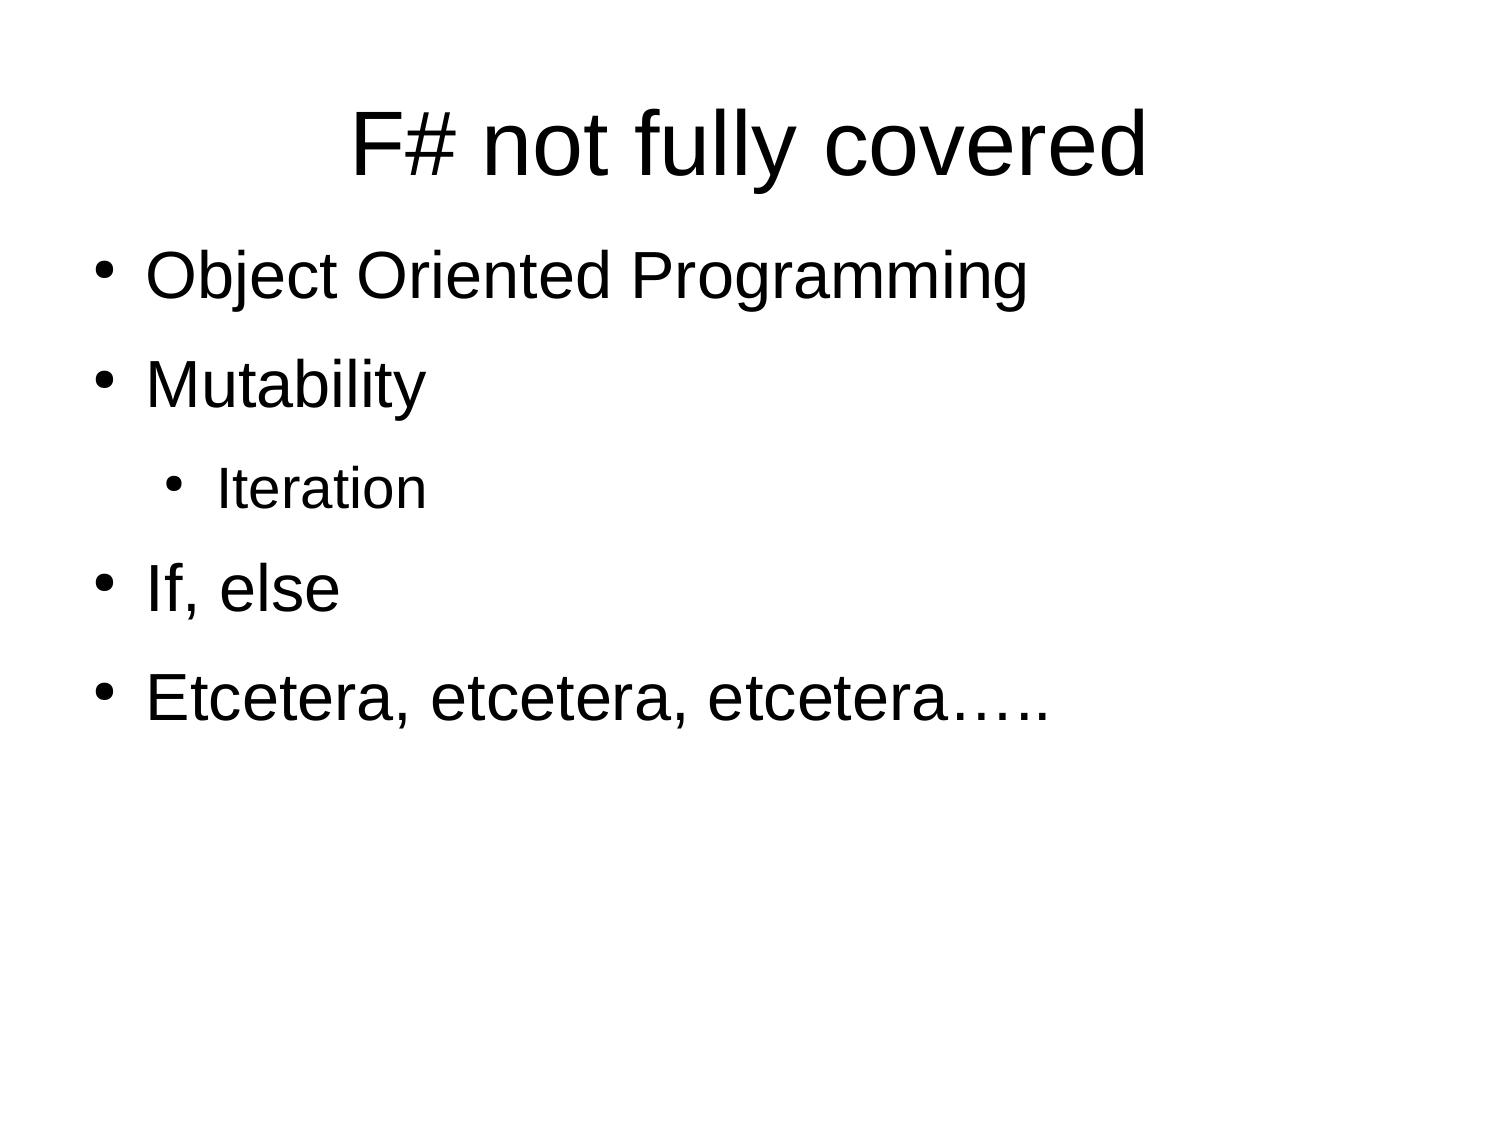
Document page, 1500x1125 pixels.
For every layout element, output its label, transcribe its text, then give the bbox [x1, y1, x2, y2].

title F# not fully covered [75, 44, 1425, 231]
list Object Oriented Programming Mutability Iteration If, else Etcetera, etcetera, etcetera….. [75, 231, 1425, 975]
